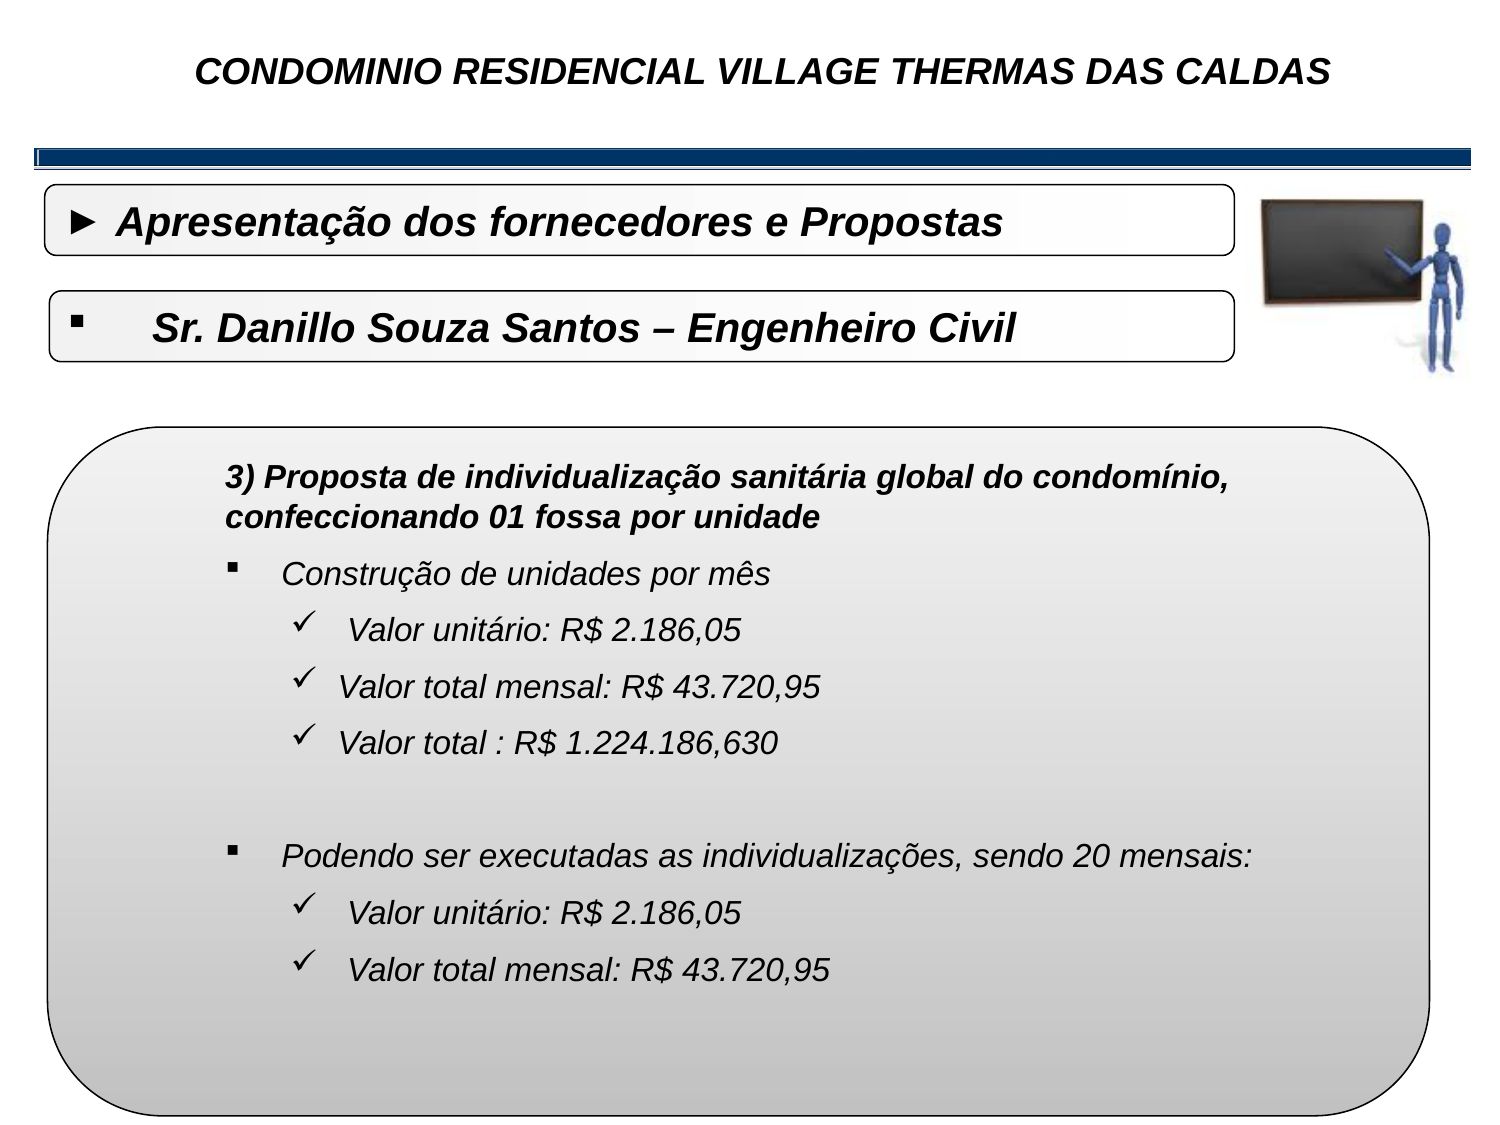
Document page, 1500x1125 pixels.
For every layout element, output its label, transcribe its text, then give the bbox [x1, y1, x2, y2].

picture [29, 148, 1471, 173]
text_box CONDOMINIO RESIDENCIAL VILLAGE THERMAS DAS CALDAS [0, 36, 1424, 100]
text_box [47, 454, 88, 1089]
text_box 3) Proposta de individualização sanitária global do condomínio, confeccionando 01 fossa por unidade Construção de unidades por mês Valor unitário: R$ 2.186,05 Valor total mensal: R$ 43.720,95 Valor total : R$ 1.224.186,630 Podendo ser executadas as individualizações, sendo 20 mensais: Valor unitário: R$ 2.186,05 Valor total mensal: R$ 43.720,95 [88, 447, 1341, 1109]
text_box [97, 427, 1430, 1116]
picture [1245, 184, 1479, 388]
text_box Sr. Danillo Souza Santos – Engenheiro Civil [49, 290, 1235, 362]
text_box Apresentação dos fornecedores e Propostas [44, 184, 1235, 256]
